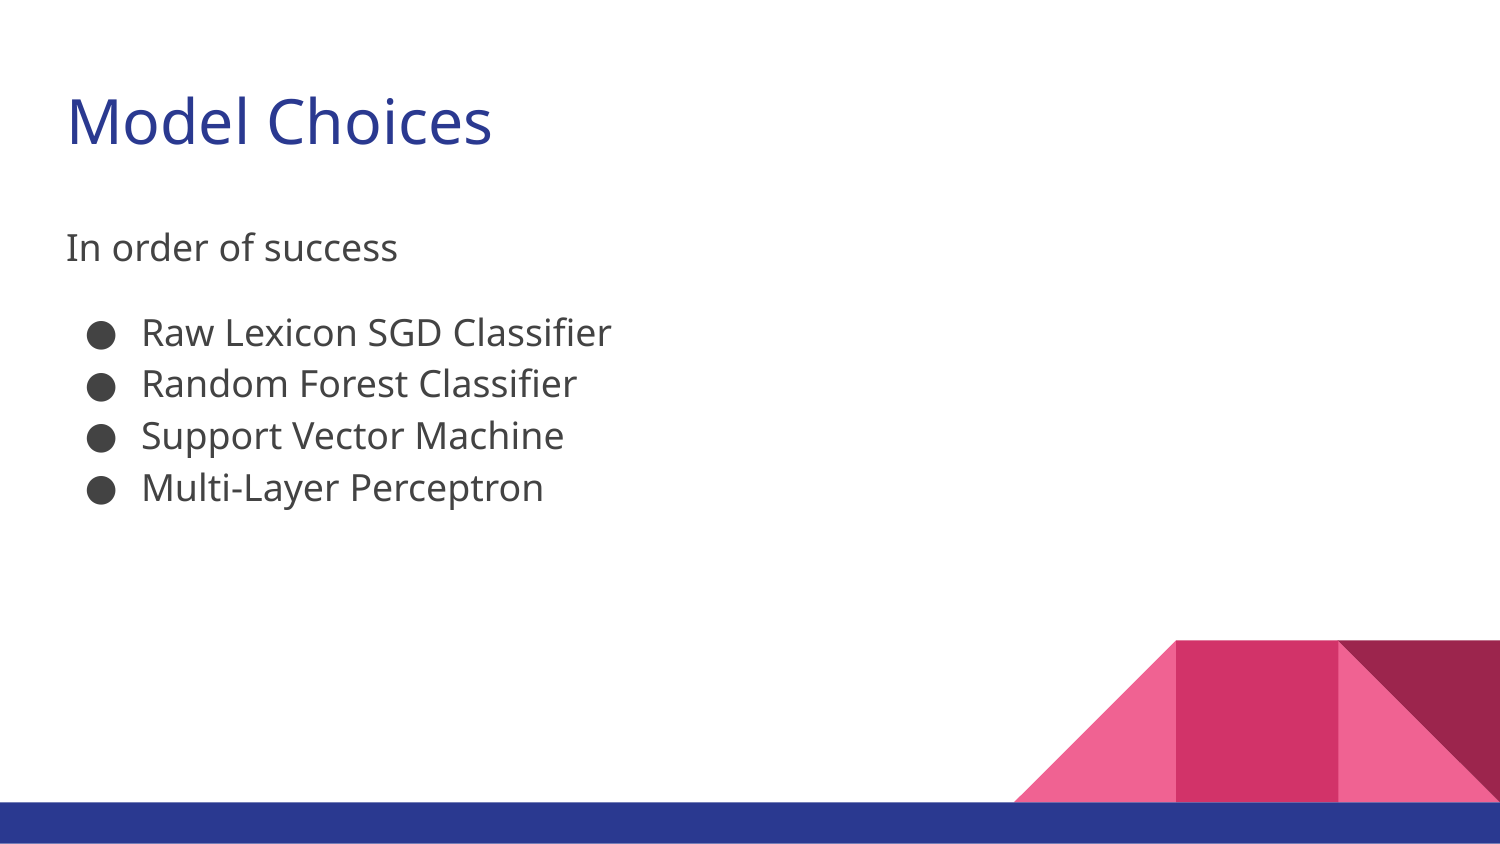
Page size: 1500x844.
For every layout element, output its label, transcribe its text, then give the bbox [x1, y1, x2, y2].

title Model Choices [51, 67, 1449, 167]
list In order of success Raw Lexicon SGD Classifier Random Forest Classifier Support Vector Machine Multi-Layer Perceptron [51, 201, 1449, 750]
